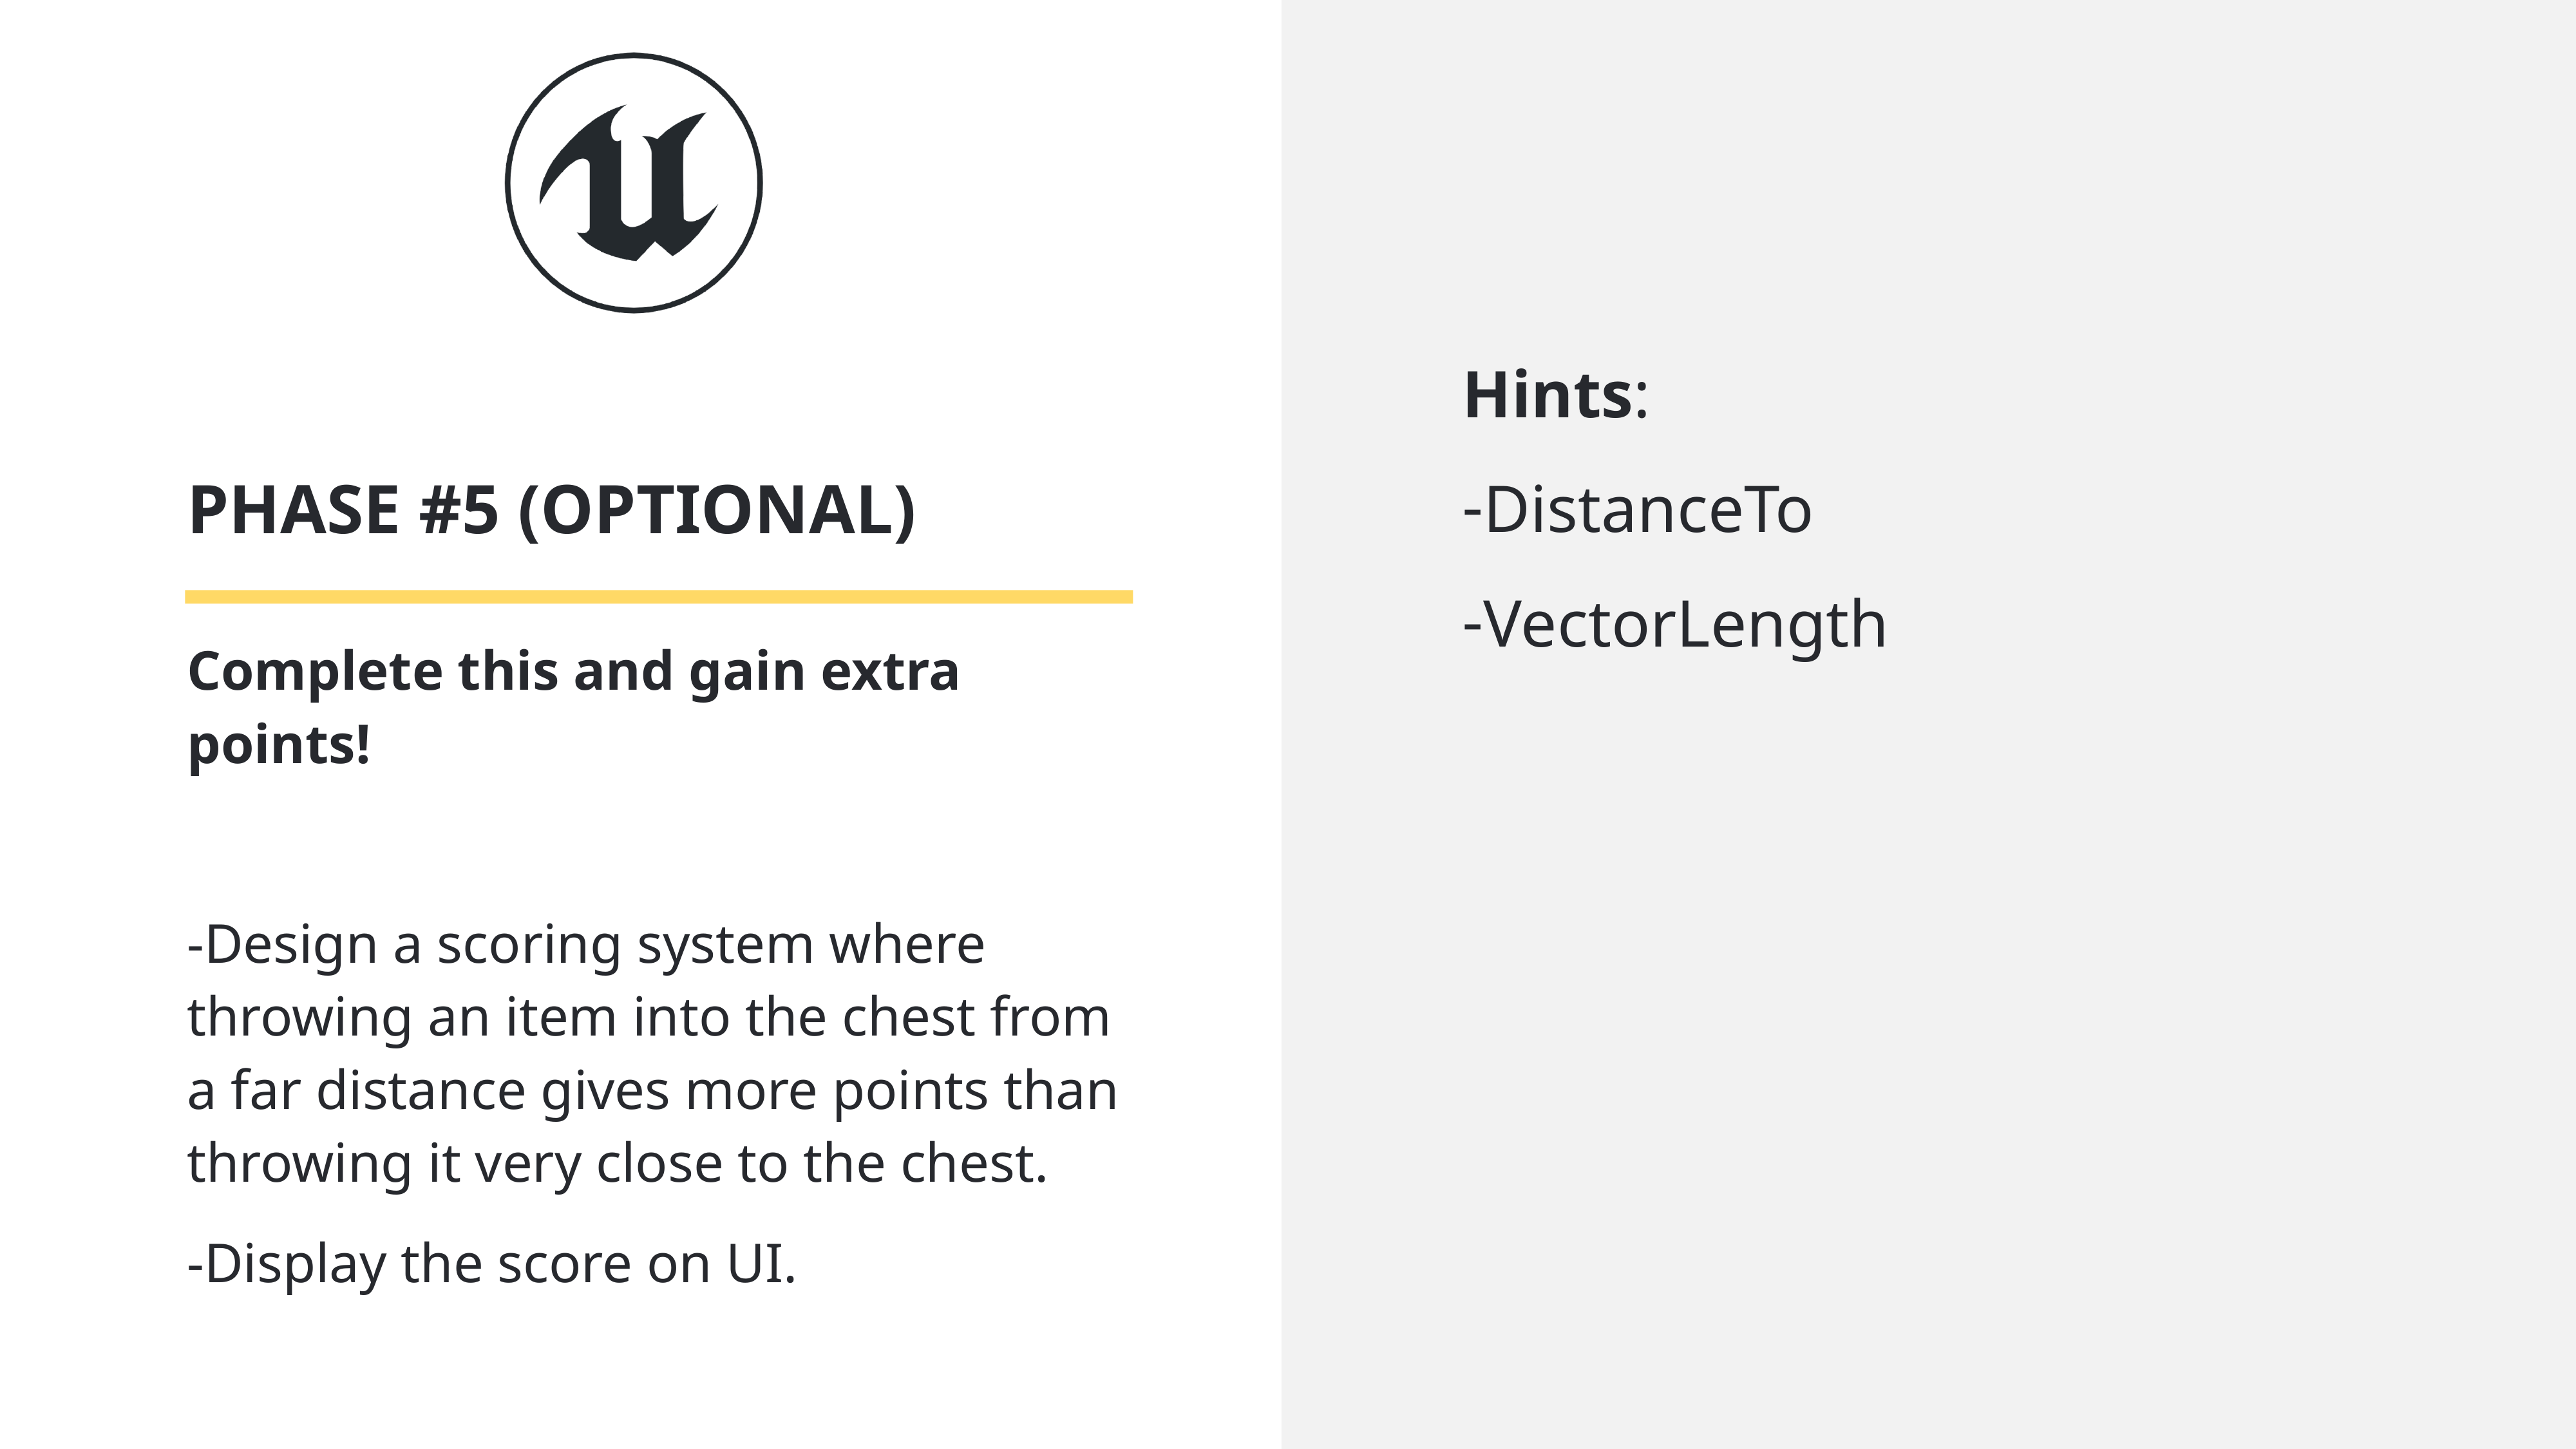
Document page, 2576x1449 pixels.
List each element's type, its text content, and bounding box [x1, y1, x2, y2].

list Complete this and gain extra points! Design a scoring system where throwing an item into the chest from a far distance gives more points than throwing it very close to the chest. Display the score on UI. [177, 628, 1133, 1449]
picture [495, 43, 773, 97]
text_box Hints: DistanceTo VectorLength [1452, 344, 2409, 1190]
title PHASE #5 (OPTIONAL) [177, 97, 1133, 558]
